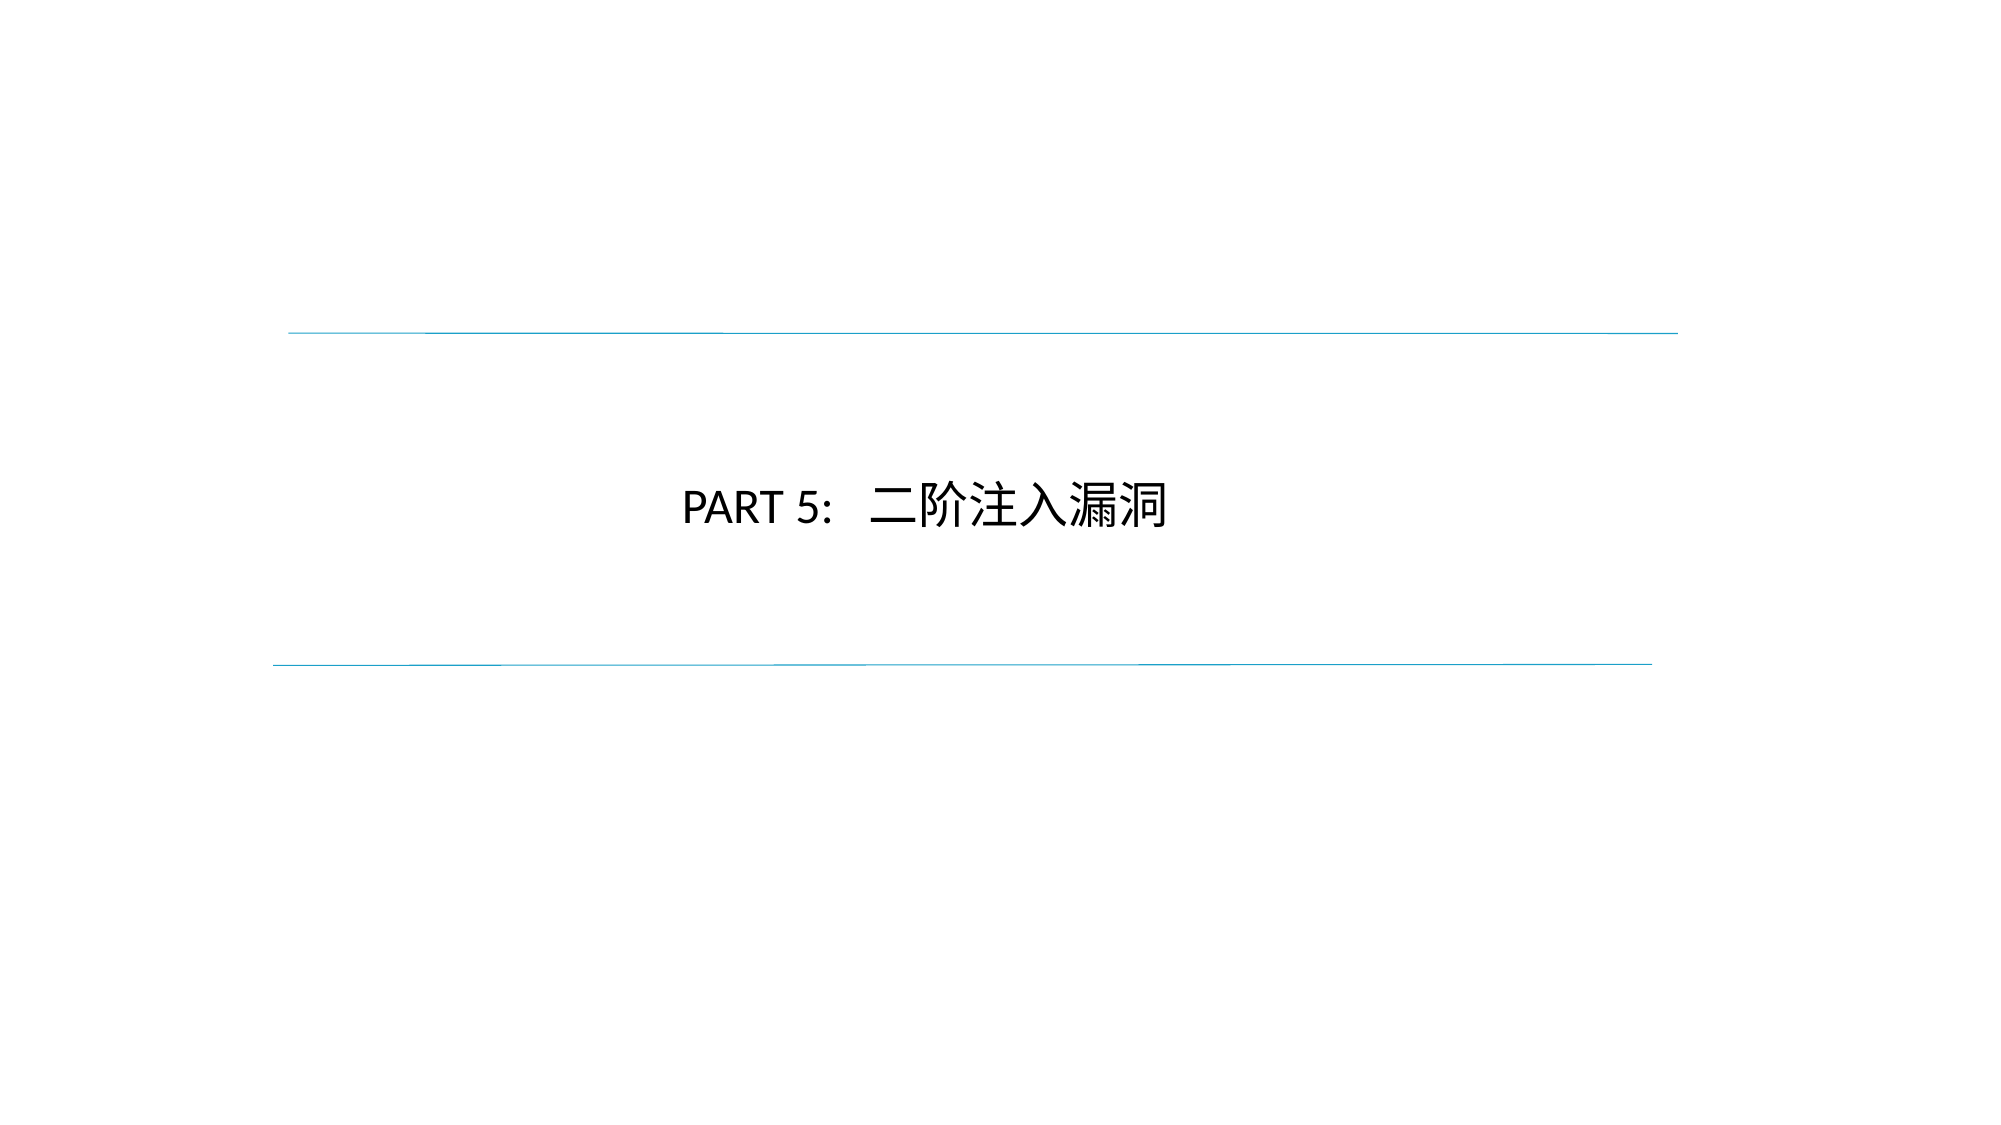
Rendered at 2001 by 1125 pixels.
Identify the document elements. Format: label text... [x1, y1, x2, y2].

text_box PART 5: 二阶注入漏洞 [667, 465, 1591, 541]
